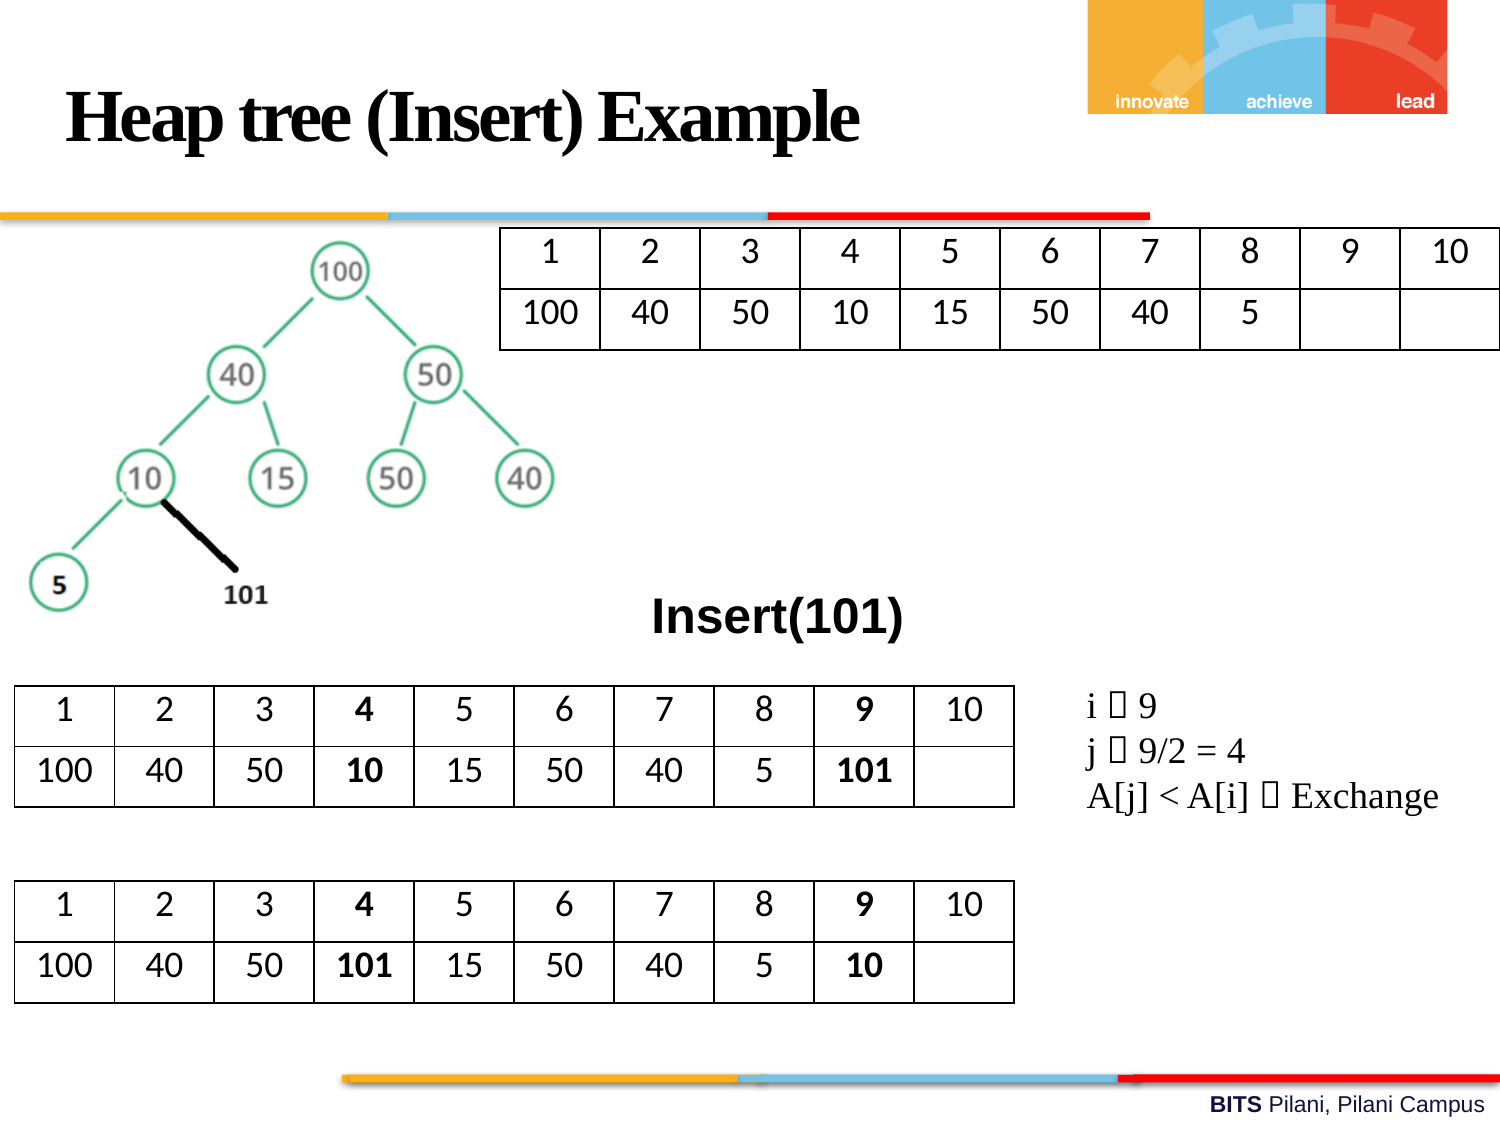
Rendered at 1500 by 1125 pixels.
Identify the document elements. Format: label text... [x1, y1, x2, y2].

table_header 1 [15, 882, 114, 941]
table_header 3 [701, 229, 799, 288]
table_header 2 [115, 687, 213, 746]
table_cell 40 [115, 747, 213, 806]
table_cell 5 [715, 747, 813, 806]
table_header 8 [715, 882, 813, 941]
table_cell 15 [415, 943, 513, 1002]
table_cell 10 [801, 290, 899, 349]
table_header 6 [1001, 229, 1099, 288]
table_cell 50 [1001, 290, 1099, 349]
table_header 10 [915, 687, 1013, 746]
table_cell 101 [315, 943, 413, 1002]
table_header 7 [615, 687, 713, 746]
table_cell 10 [315, 747, 413, 806]
table_cell 40 [635, 290, 699, 349]
table_cell 40 [115, 943, 213, 1002]
text_box Insert(101) [636, 576, 920, 651]
table_cell 50 [215, 943, 313, 1002]
table_header 4 [315, 882, 413, 941]
text_box i  9 j  9/2 = 4 A[j] < A[i]  Exchange [1062, 673, 1500, 824]
picture [14, 231, 630, 648]
table_cell 10 [815, 943, 913, 1002]
picture [1087, 0, 1448, 114]
table_header 6 [515, 882, 613, 941]
table_cell 50 [701, 290, 799, 349]
list Heap tree (Insert) Example [50, 24, 1088, 213]
table_cell [915, 747, 1013, 806]
table_cell 50 [515, 747, 613, 806]
table_cell [1301, 290, 1399, 349]
table_cell 40 [1101, 290, 1199, 349]
table_cell 100 [15, 943, 114, 1002]
table_cell 5 [715, 943, 813, 1002]
table_header 9 [815, 687, 913, 746]
table_header 4 [801, 229, 899, 288]
table_header 3 [215, 882, 313, 941]
table_header 2 [601, 229, 699, 288]
table_header 10 [915, 882, 1013, 941]
table_cell 100 [15, 747, 114, 806]
table_cell 50 [515, 943, 613, 1002]
table_cell 40 [615, 747, 713, 806]
table_cell 40 [615, 943, 713, 1002]
table_cell 15 [901, 290, 999, 349]
table_header 4 [315, 687, 413, 746]
table_header 9 [815, 882, 913, 941]
table_header 7 [1101, 229, 1199, 288]
table_cell [1401, 290, 1499, 349]
table_header 6 [515, 687, 613, 746]
table_header 9 [1301, 229, 1399, 288]
table_cell 101 [815, 747, 913, 806]
table_cell 50 [215, 747, 313, 806]
table_header 1 [15, 687, 114, 746]
table_cell 5 [1201, 290, 1299, 349]
table_cell [915, 943, 1013, 1002]
table_header 7 [615, 882, 713, 941]
table_header 3 [215, 687, 313, 746]
table_header 8 [1201, 229, 1299, 288]
table_header 2 [115, 882, 213, 941]
table_cell 15 [415, 747, 513, 806]
table_header 10 [1401, 229, 1499, 288]
table_header 5 [901, 229, 999, 288]
table_header 5 [415, 882, 513, 941]
table_header 5 [415, 687, 513, 746]
table_header 8 [715, 687, 813, 746]
